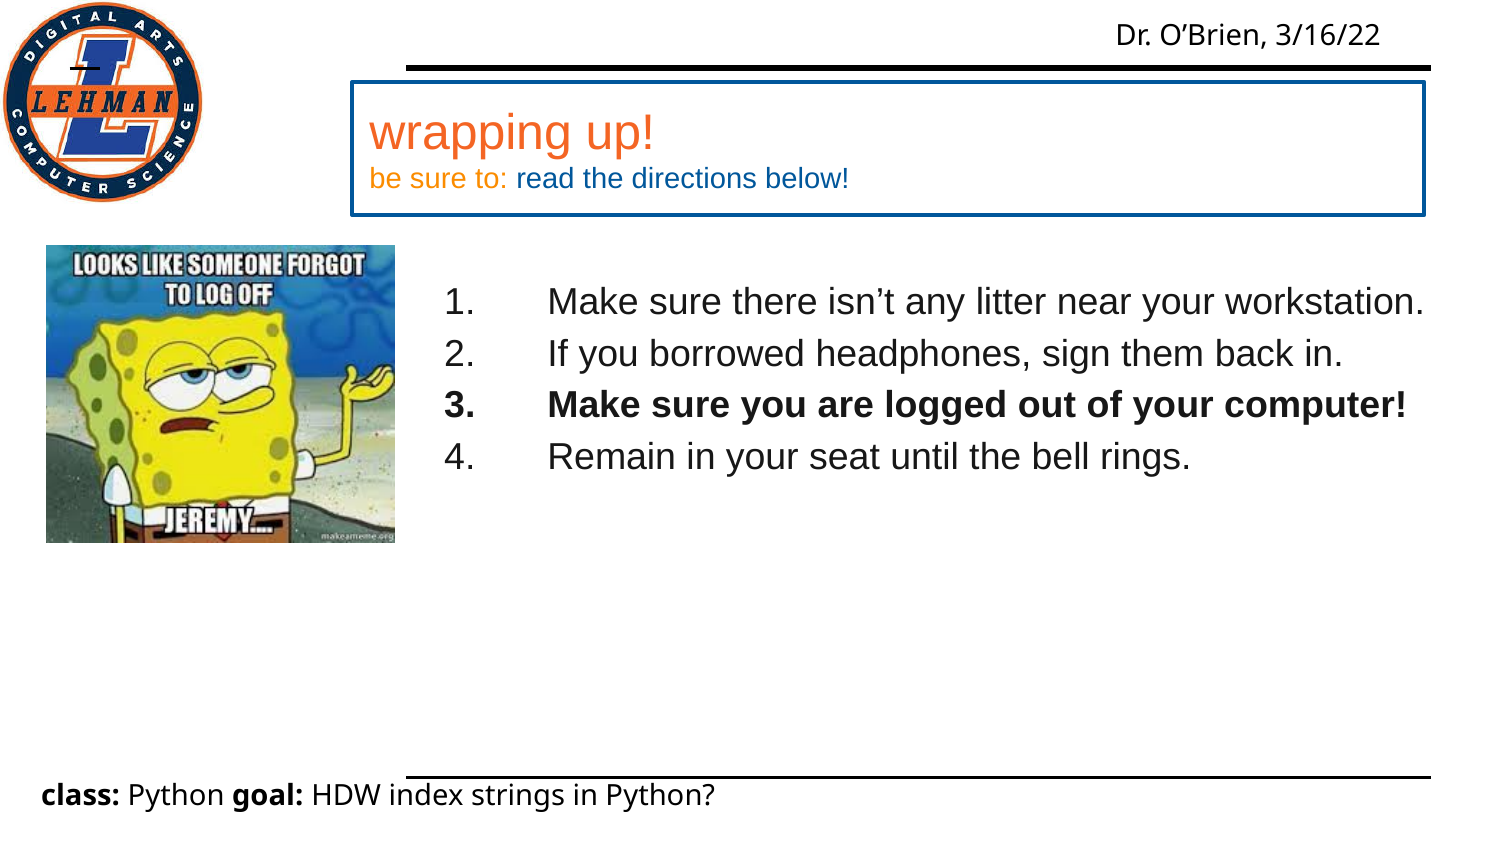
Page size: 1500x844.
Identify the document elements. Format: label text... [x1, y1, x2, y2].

picture [0, 0, 204, 204]
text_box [351, 81, 1425, 216]
text_box Make sure there isn’t any litter near your workstation. If you borrowed headphones, sign them back in. Make sure you are logged out of your computer! Remain in your seat until the bell rings. [404, 230, 1500, 633]
picture [45, 245, 396, 543]
